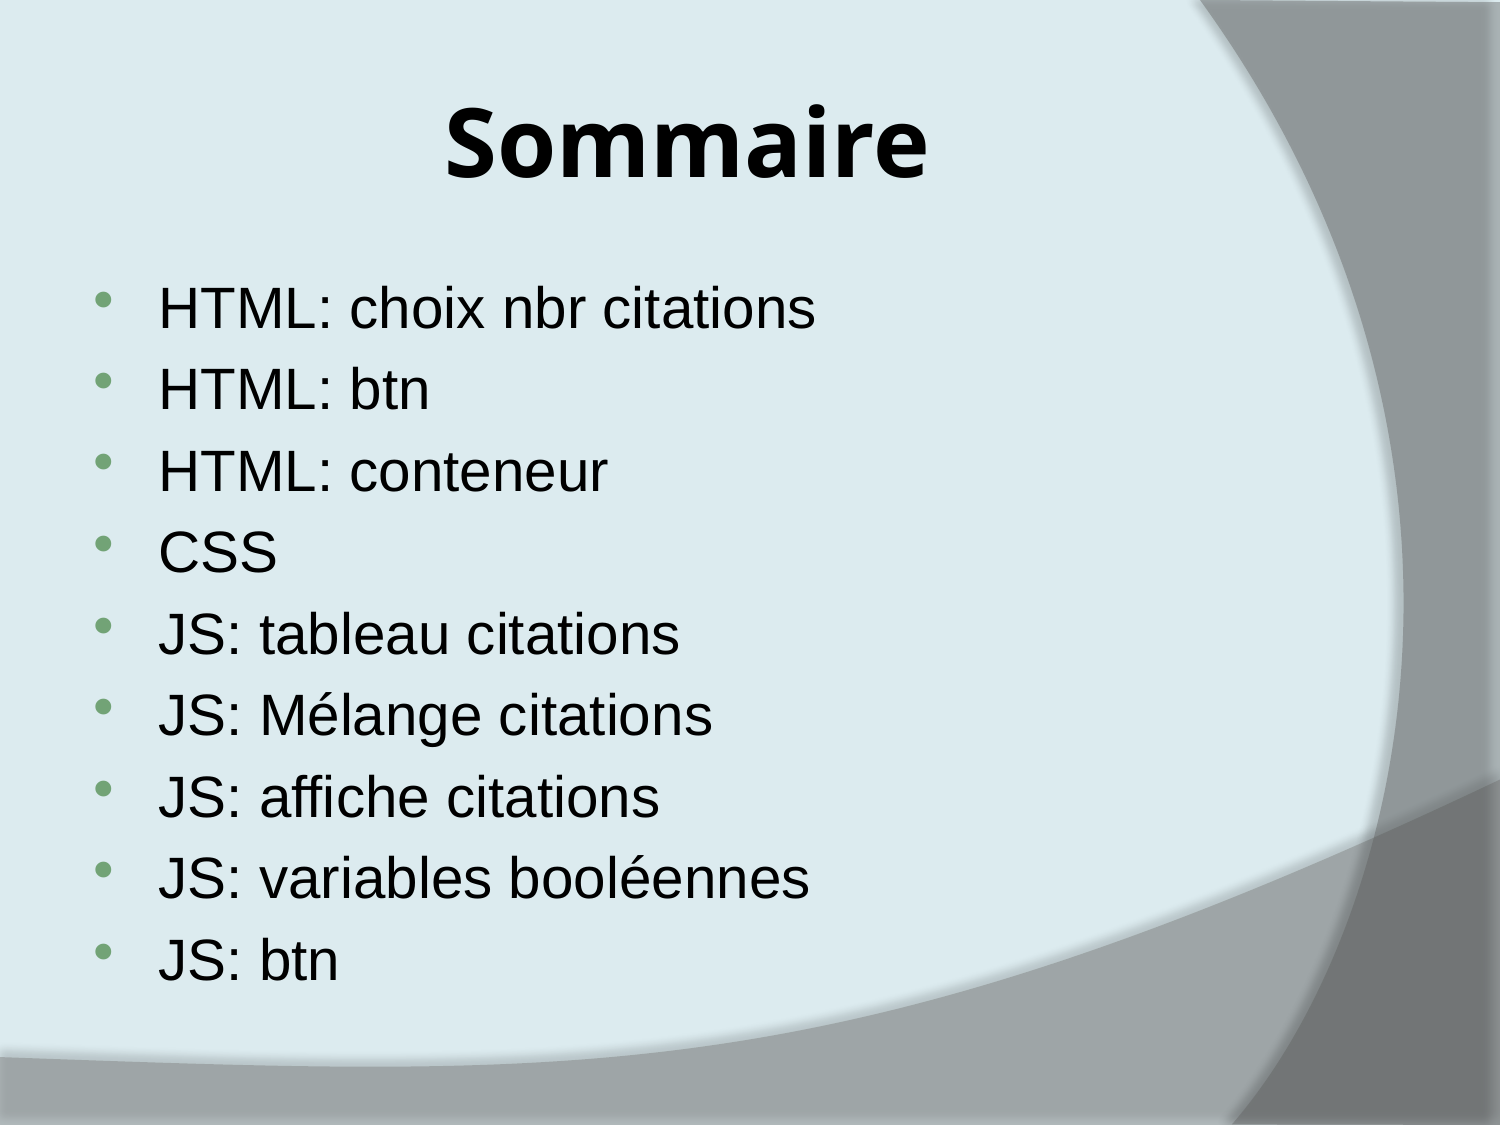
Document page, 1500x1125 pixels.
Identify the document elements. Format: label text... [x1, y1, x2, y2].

title Sommaire [75, 45, 1300, 233]
list HTML: choix nbr citations HTML: btn HTML: conteneur CSS JS: tableau citations JS: Mélange citations JS: affiche citations JS: variables booléennes JS: btn [75, 262, 1300, 1005]
